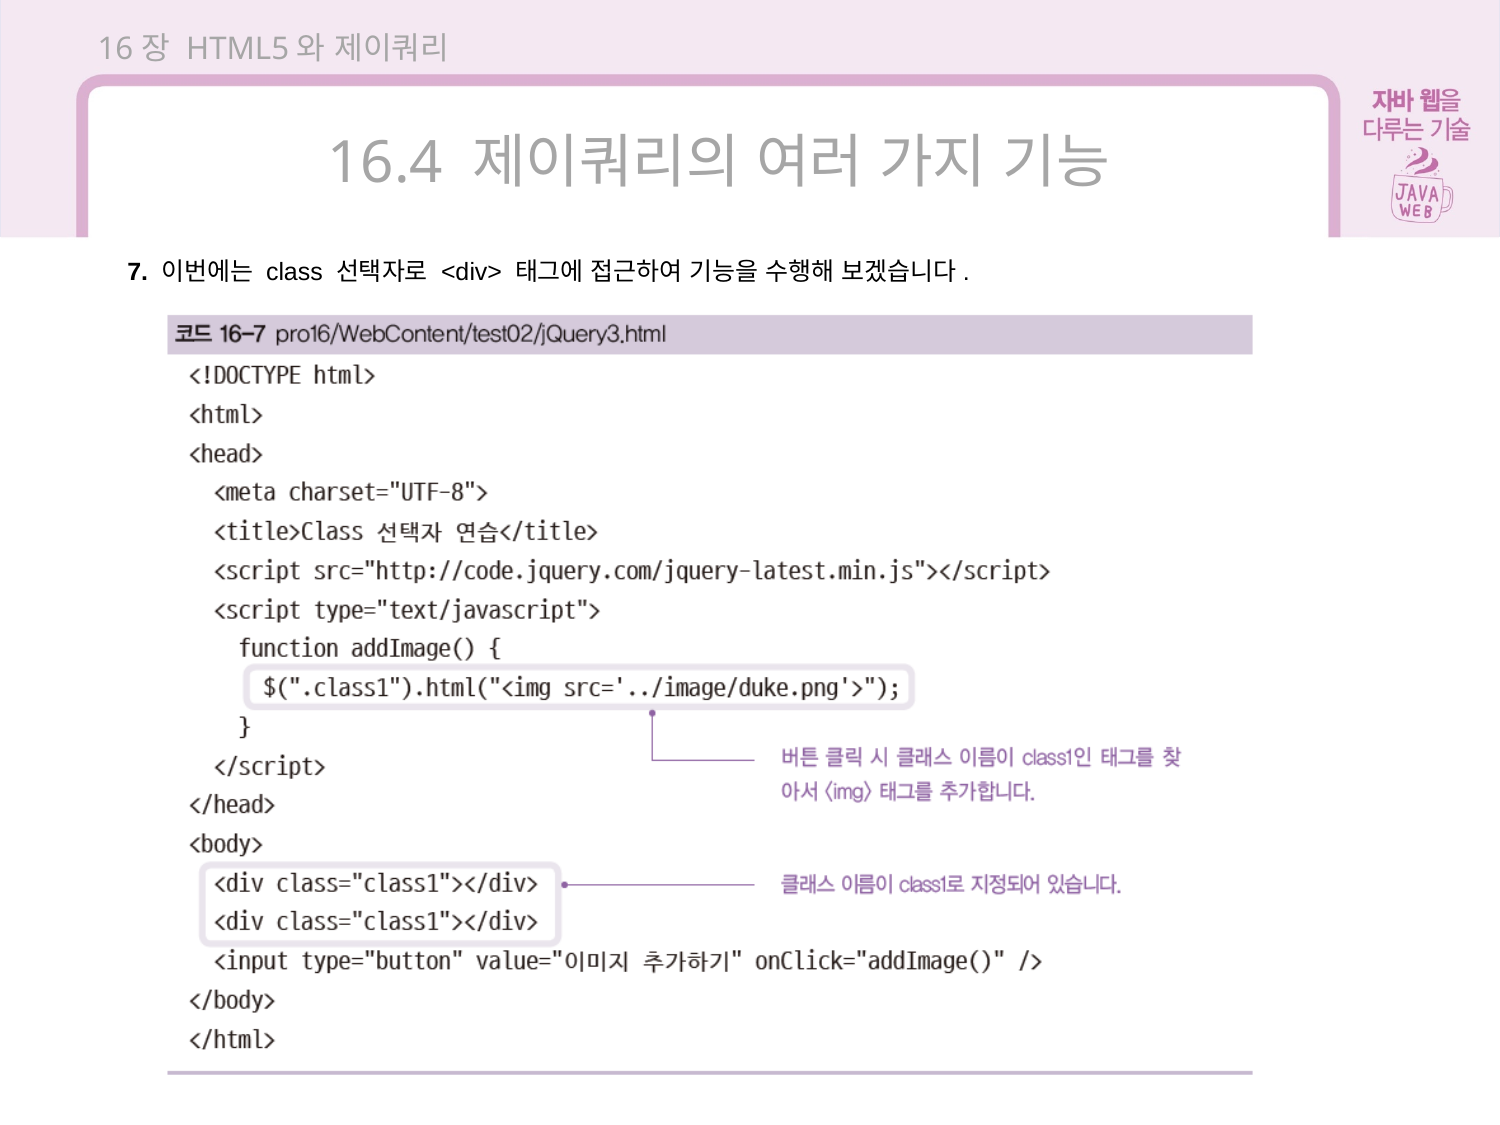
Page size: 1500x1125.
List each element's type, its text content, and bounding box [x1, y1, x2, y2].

picture [0, 0, 1500, 1125]
text_box 16.4 제이쿼리의 여러 가지 기능 [193, 117, 1244, 202]
text_box 16장 HTML5와 제이쿼리 [82, 0, 1133, 74]
text_box 7. 이번에는 class 선택자로 <div> 태그에 접근하여 기능을 수행해 보겠습니다. [112, 247, 1287, 293]
